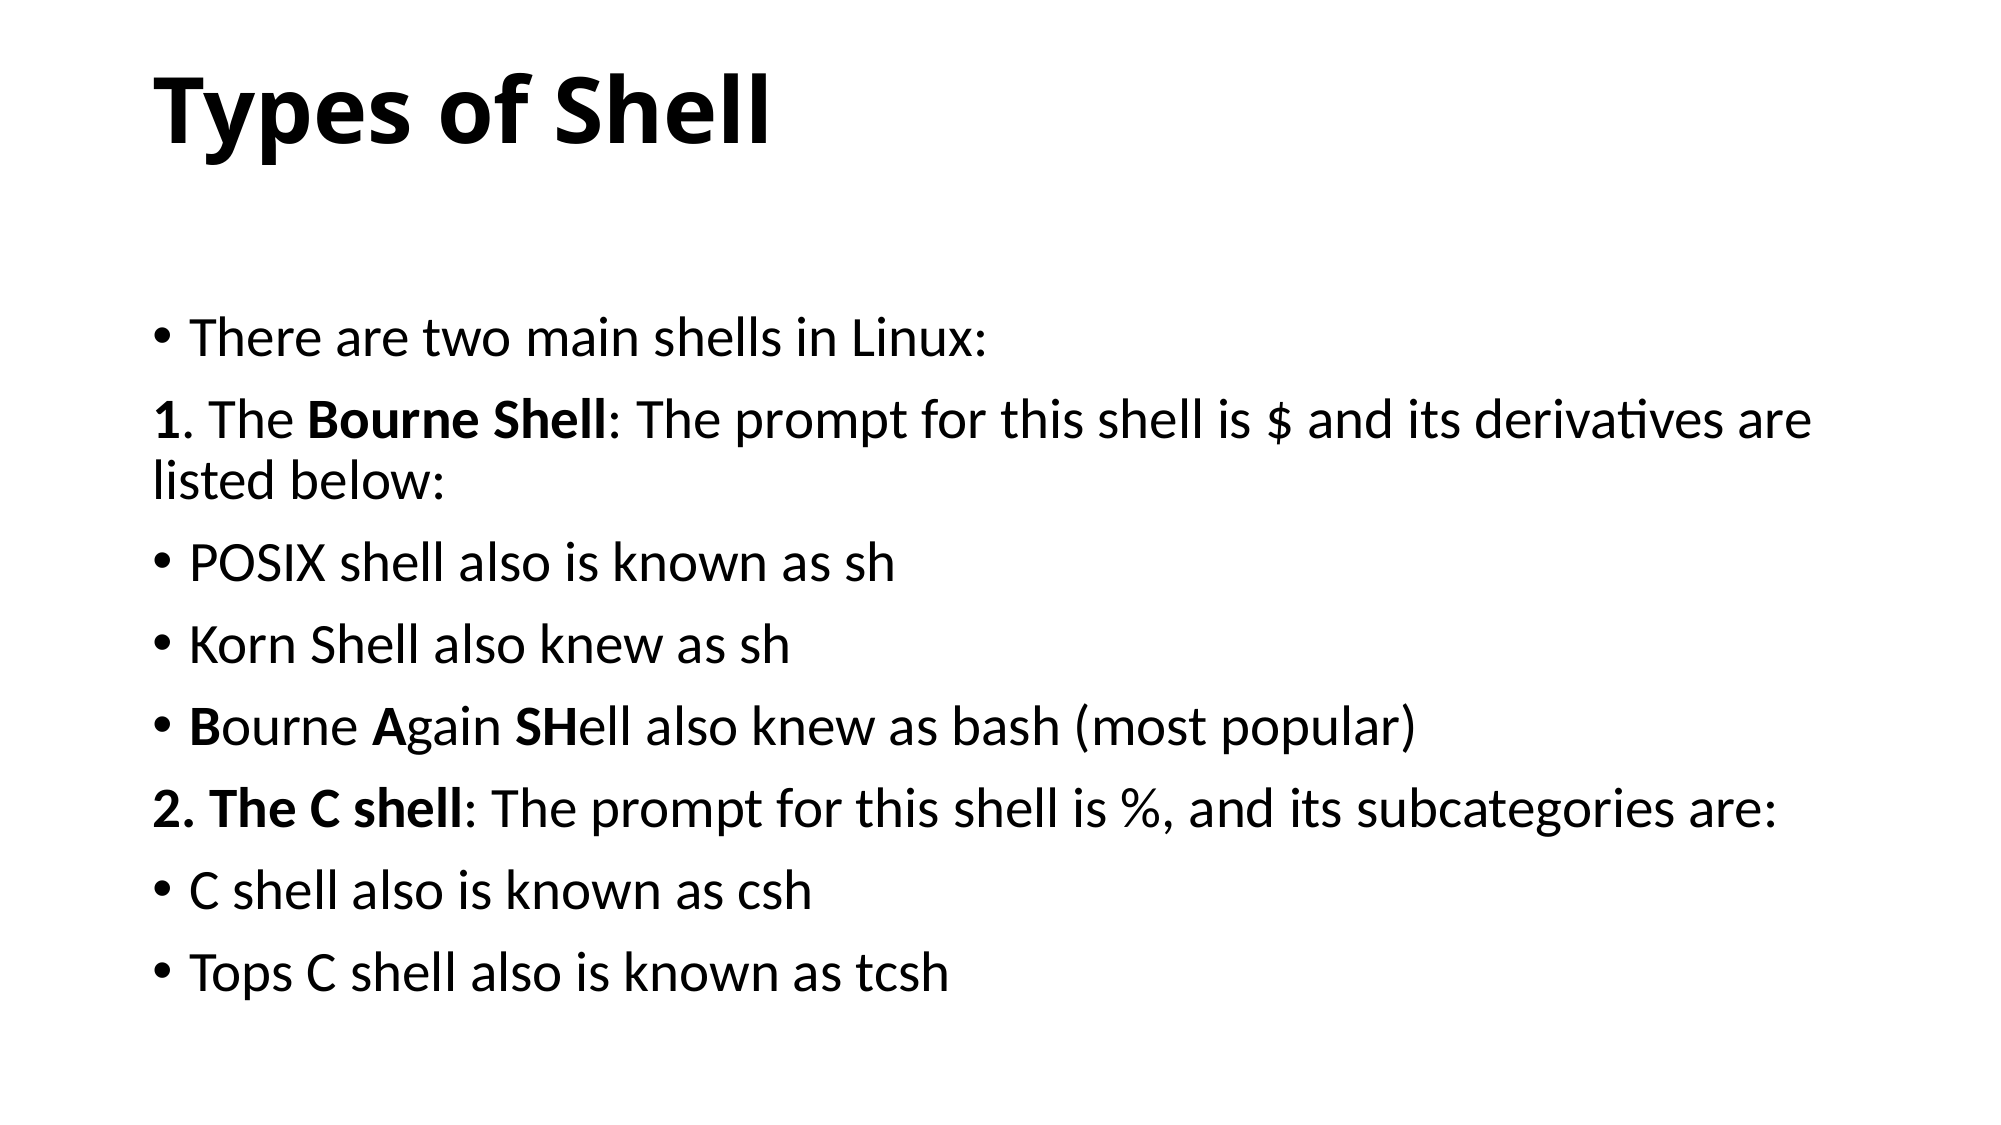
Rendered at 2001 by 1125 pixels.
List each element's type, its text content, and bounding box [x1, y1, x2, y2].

list There are two main shells in Linux: 1. The Bourne Shell: The prompt for this shell is $ and its derivatives are listed below: POSIX shell also is known as sh Korn Shell also knew as sh Bourne Again SHell also knew as bash (most popular) 2. The C shell: The prompt for this shell is %, and its subcategories are: C shell also is known as csh Tops C shell also is known as tcsh [137, 299, 1863, 1014]
title Types of Shell [137, 59, 1863, 278]
